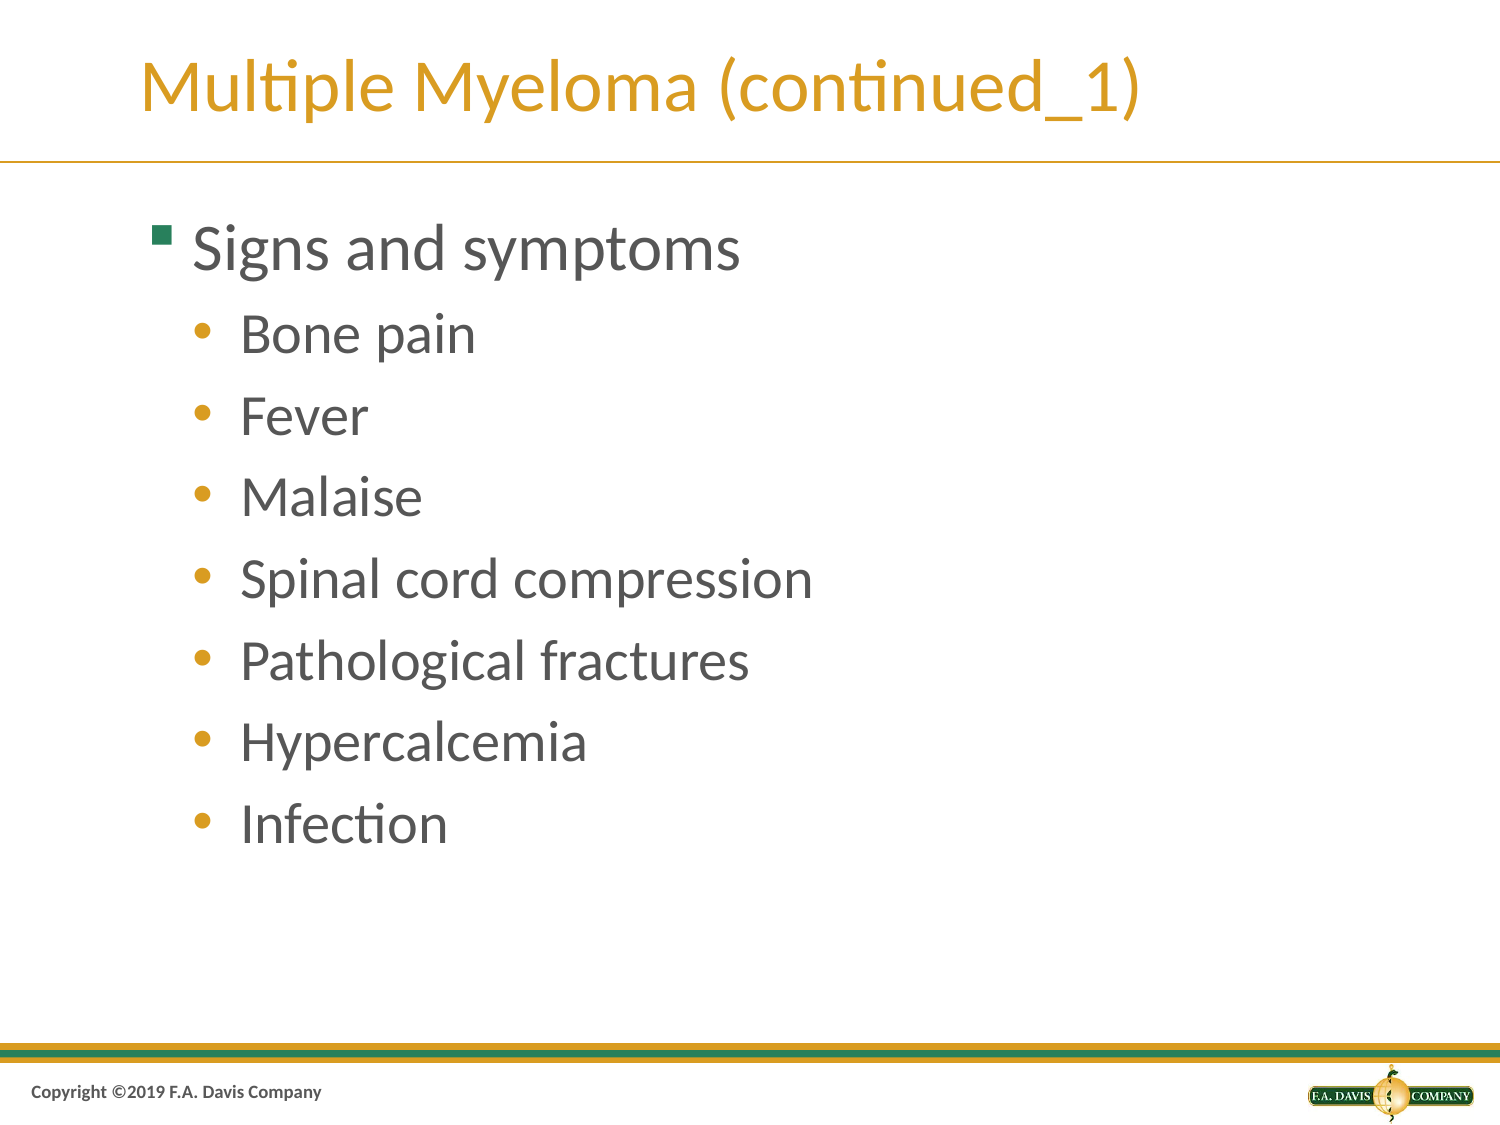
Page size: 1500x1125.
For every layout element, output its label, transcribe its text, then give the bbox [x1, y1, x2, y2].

title Multiple Myeloma (continued_1) [124, 38, 1475, 136]
picture [0, 1043, 1500, 1050]
picture [0, 1058, 1500, 1063]
list Signs and symptoms Bone pain Fever Malaise Spinal cord compression Pathological fractures Hypercalcemia Infection [75, 196, 1425, 864]
picture [1308, 1064, 1474, 1124]
